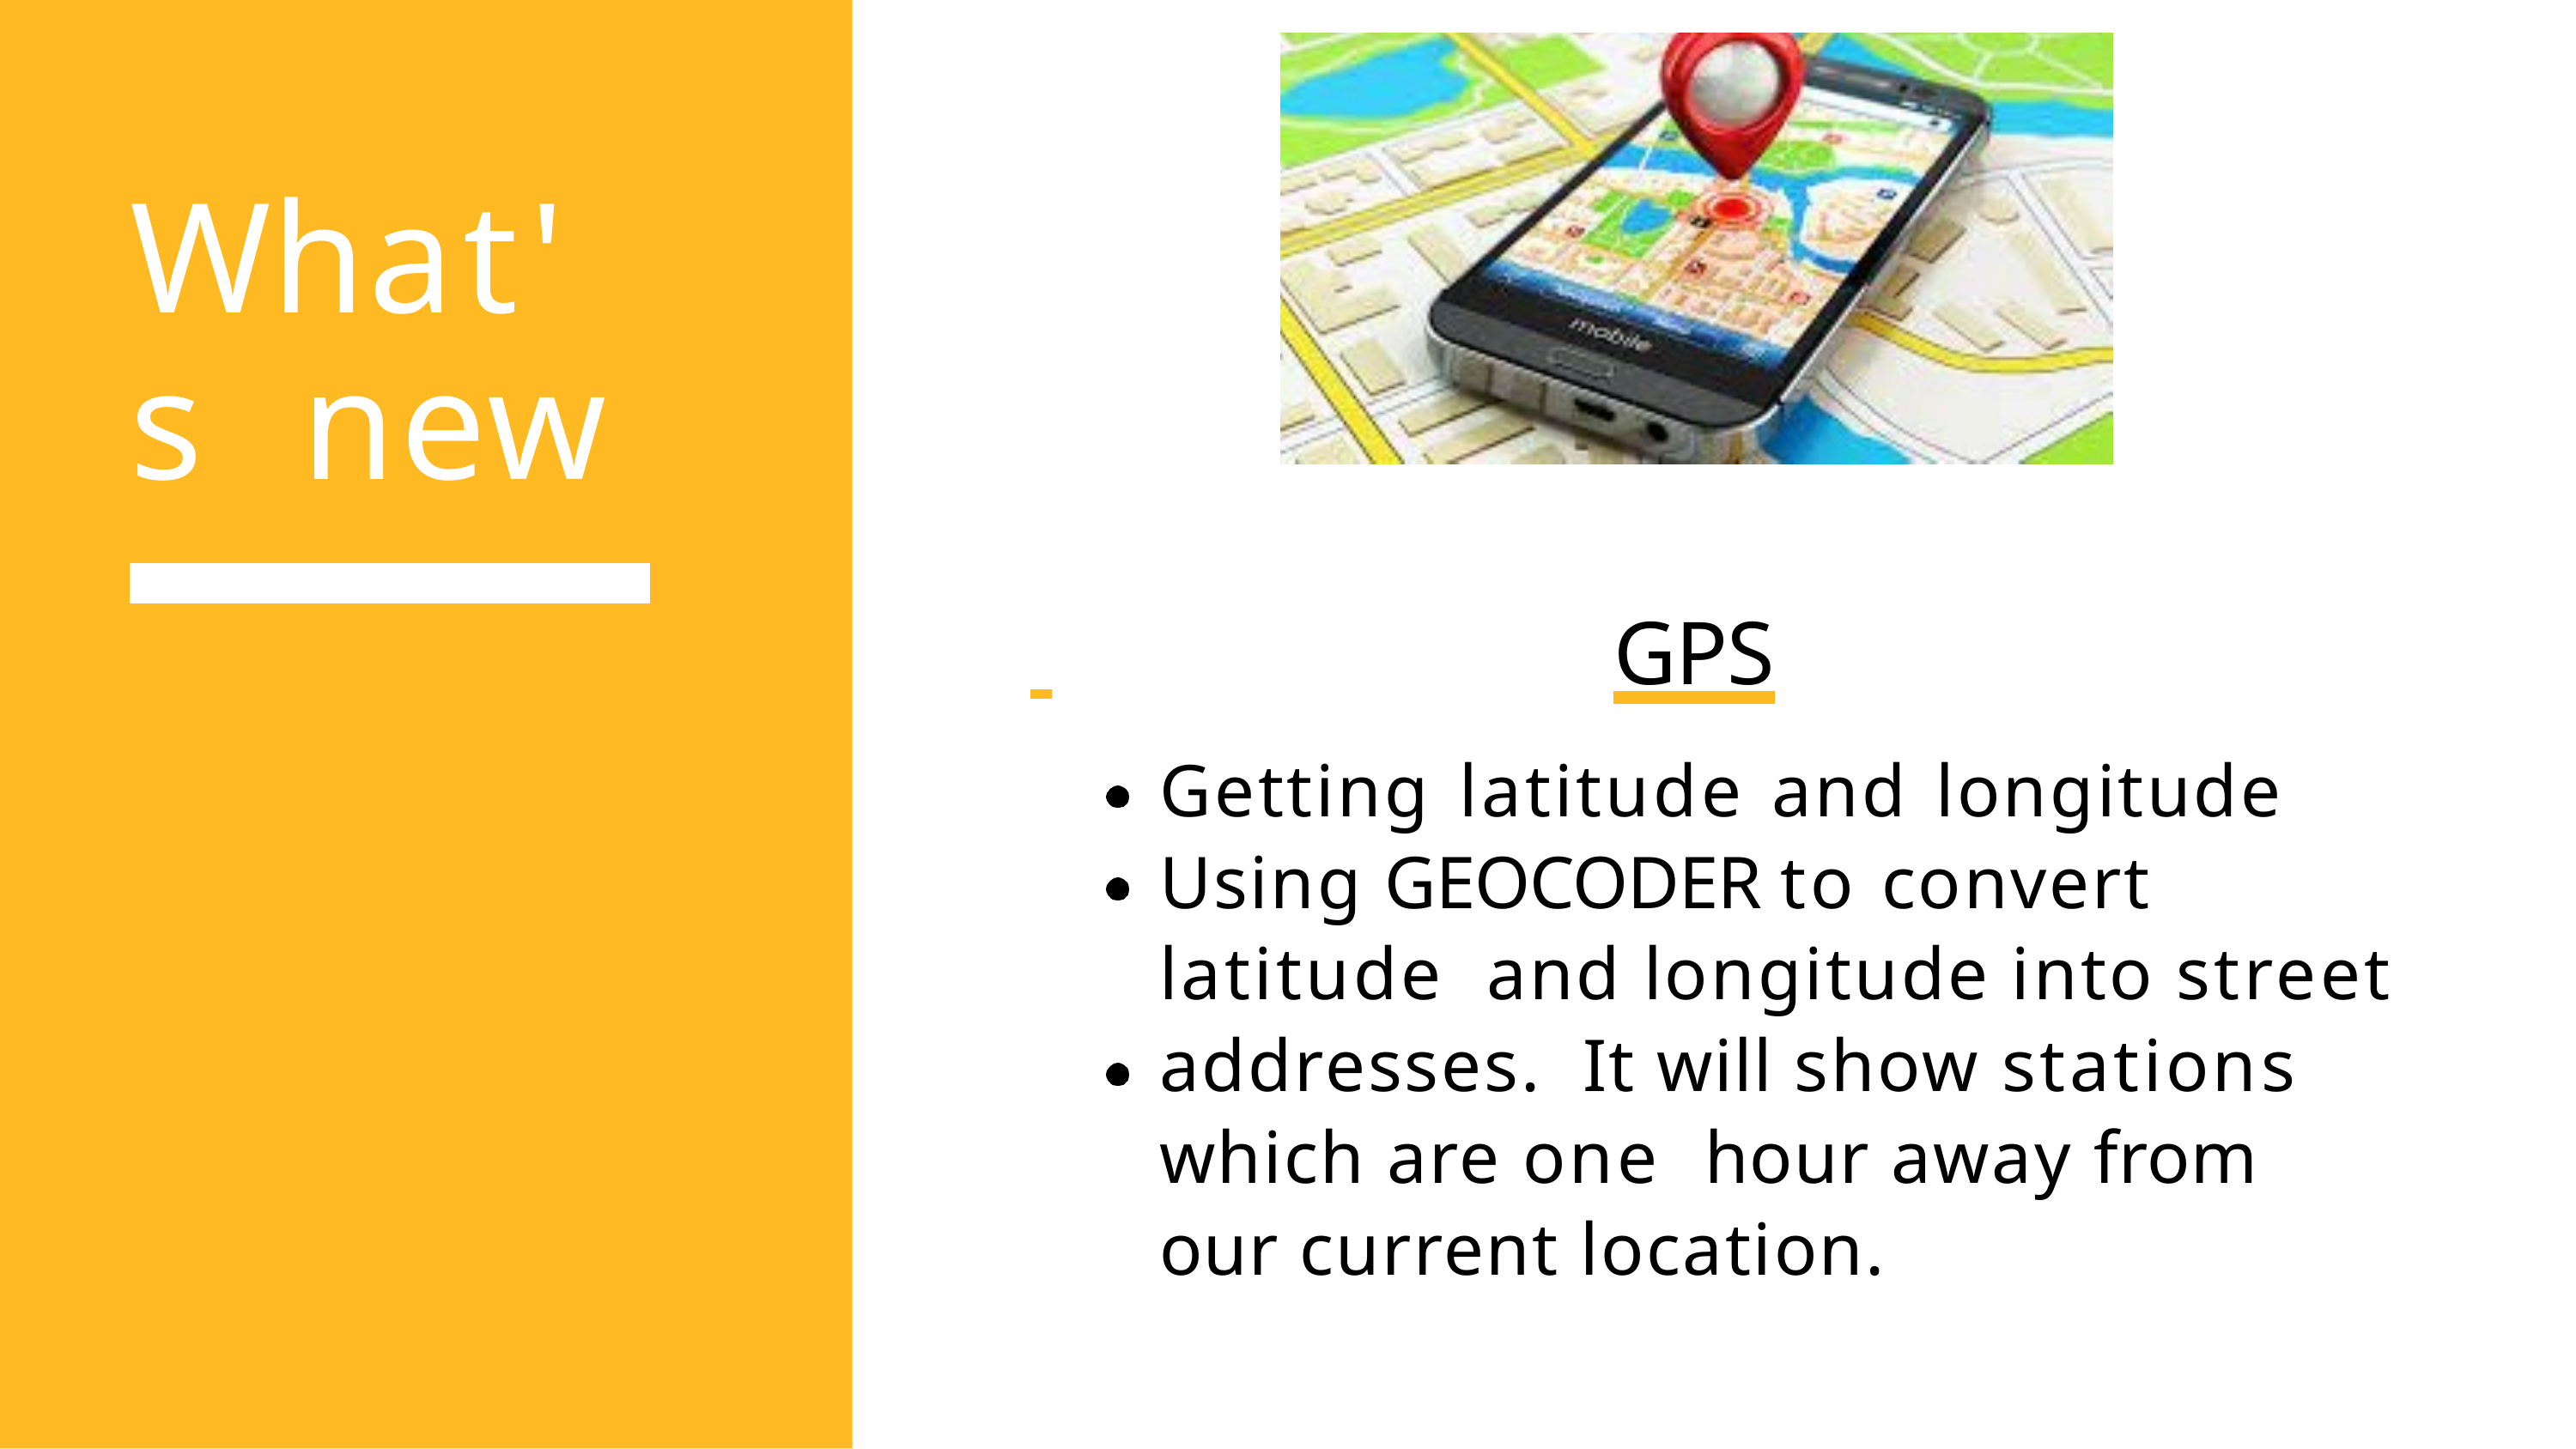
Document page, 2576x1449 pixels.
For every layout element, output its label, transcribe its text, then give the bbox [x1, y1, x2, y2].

text_box GPS Getting latitude and longitude Using GEOCODER to convert latitude and longitude into street addresses. It will show stations which are one hour away from our current location. [1028, 543, 2432, 1290]
picture [1106, 785, 1129, 808]
picture [1280, 33, 2113, 464]
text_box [0, 0, 853, 1449]
picture [1106, 877, 1129, 900]
picture [1106, 1063, 1129, 1086]
